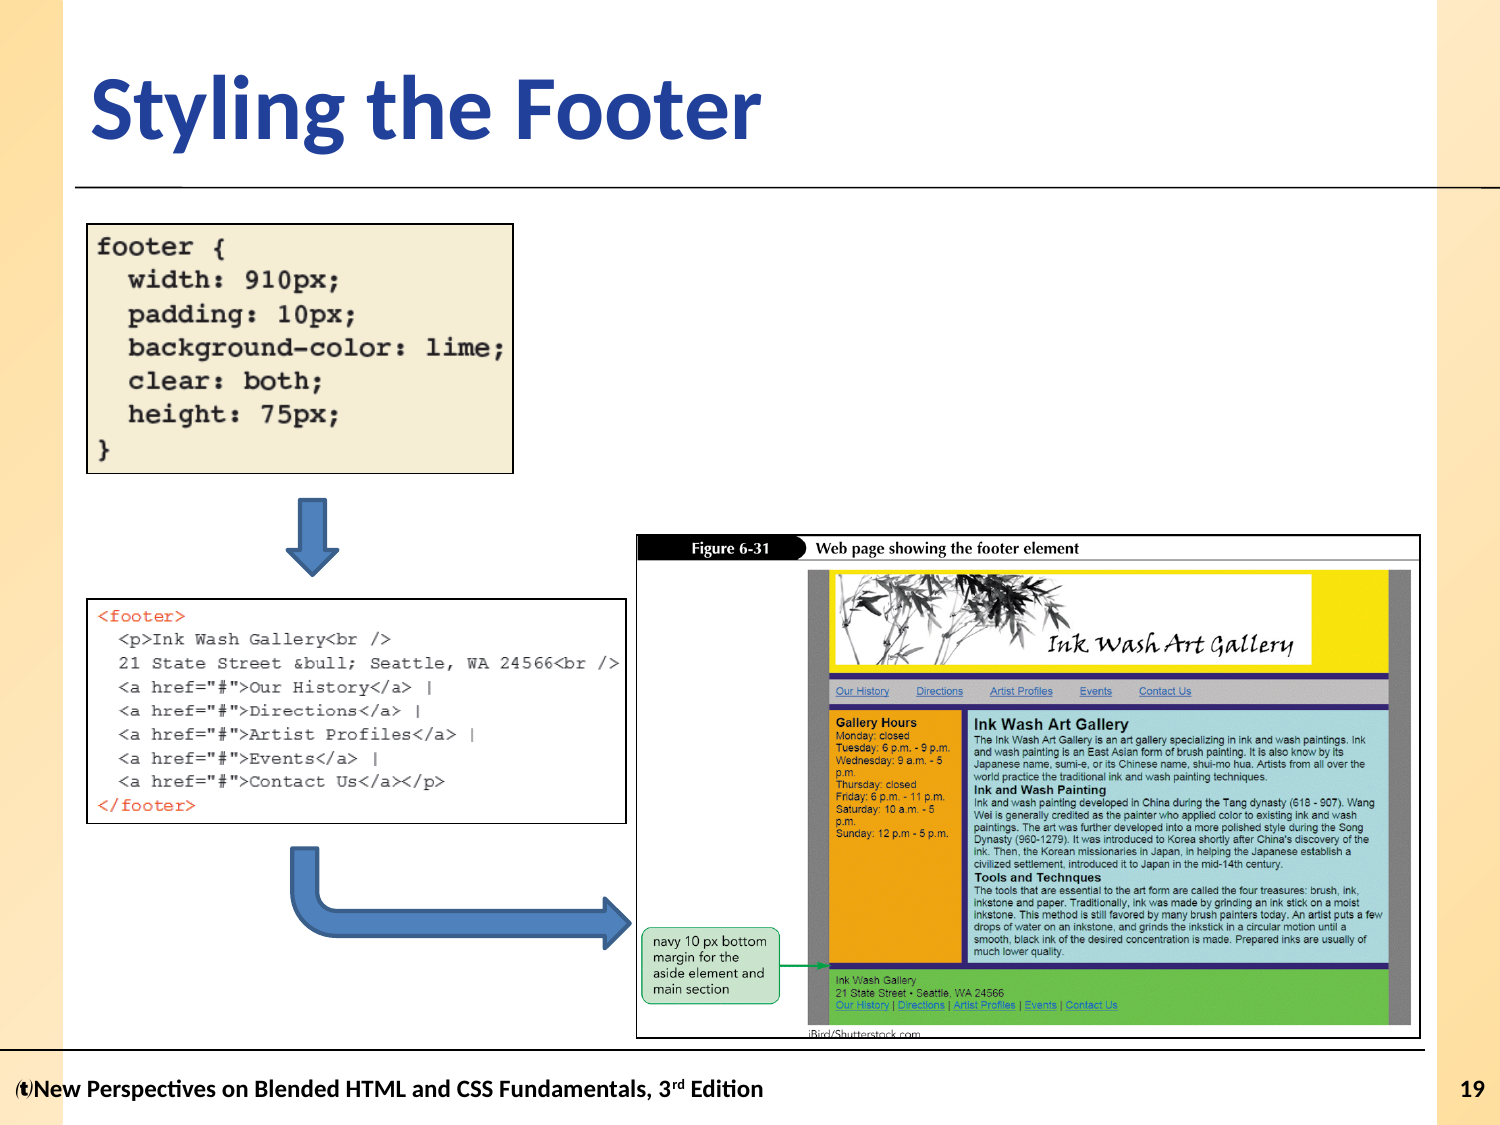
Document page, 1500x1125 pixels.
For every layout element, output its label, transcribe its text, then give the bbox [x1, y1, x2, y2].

picture [87, 224, 513, 473]
slide_number 19 [1412, 1050, 1500, 1125]
picture [637, 535, 1420, 1038]
text_box [290, 846, 632, 951]
picture [87, 599, 626, 824]
footer New Perspectives on Blended HTML and CSS Fundamentals, 3rd Edition [0, 1050, 1350, 1125]
text_box [285, 497, 340, 578]
title Styling the Footer [74, 24, 1438, 181]
